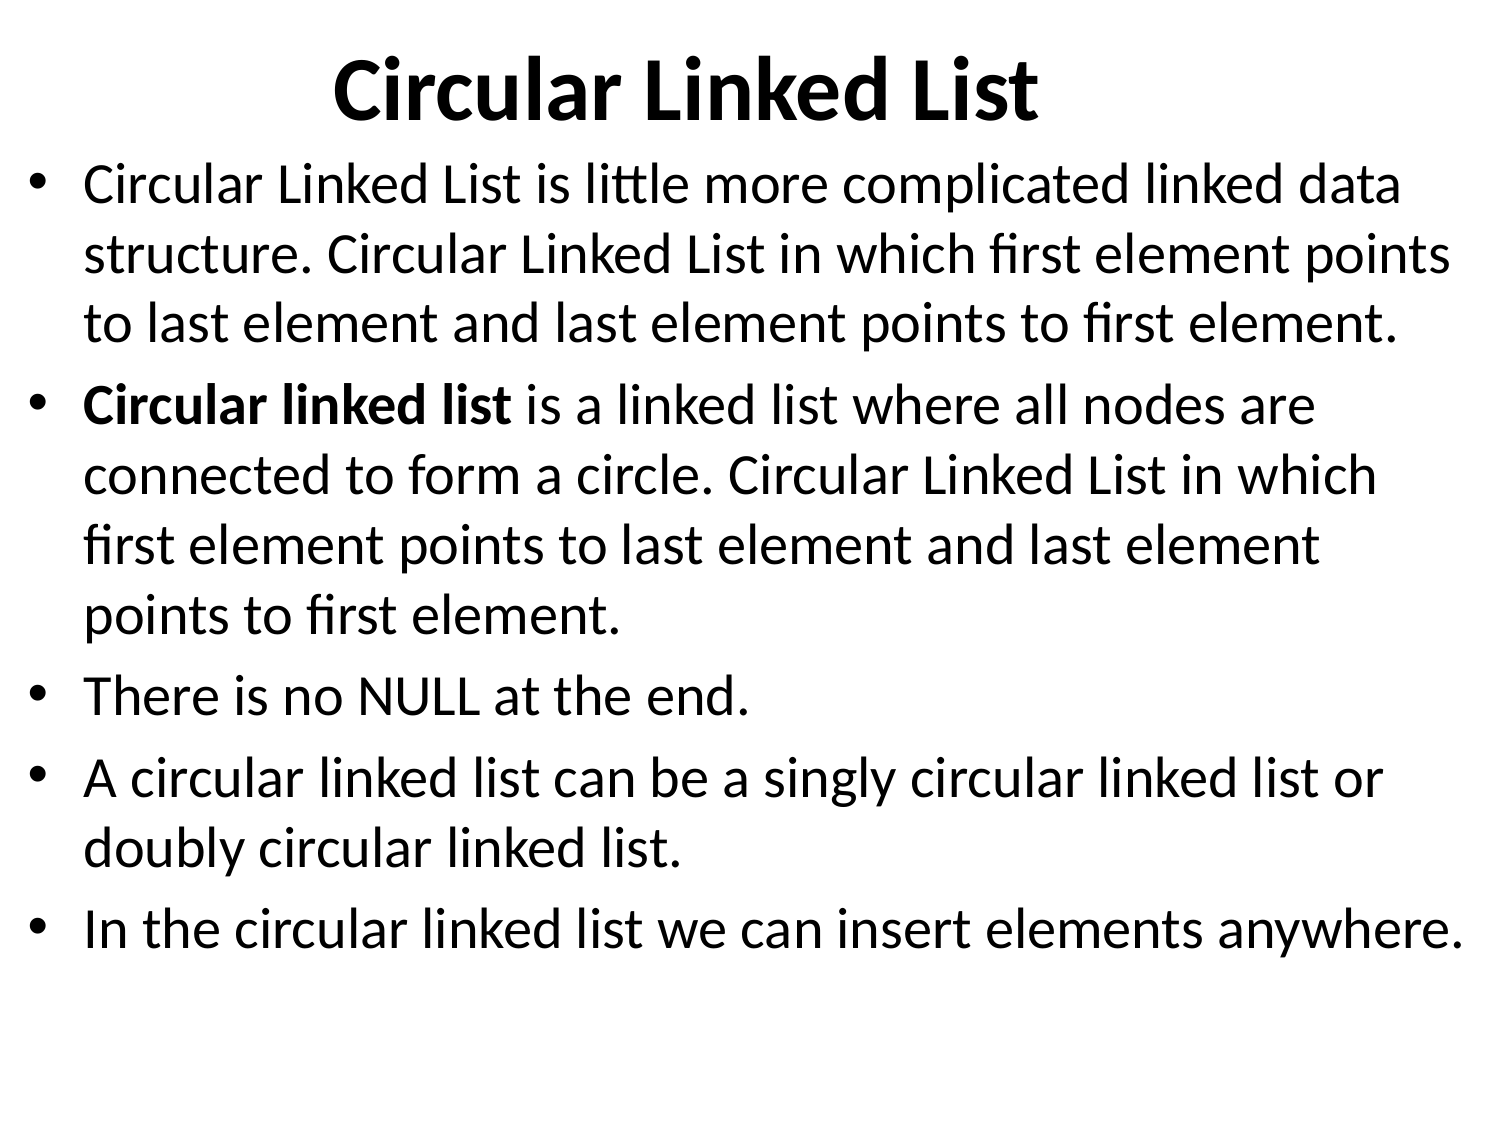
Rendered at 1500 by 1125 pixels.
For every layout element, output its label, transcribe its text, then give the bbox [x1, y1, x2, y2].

title Circular Linked List [75, 12, 1300, 137]
list Circular Linked List is little more complicated linked data structure. Circular Linked List in which first element points to last element and last element points to first element. Circular linked list is a linked list where all nodes are connected to form a circle. Circular Linked List in which first element points to last element and last element points to first element. There is no NULL at the end. A circular linked list can be a singly circular linked list or doubly circular linked list. In the circular linked list we can insert elements anywhere. [12, 137, 1488, 1088]
